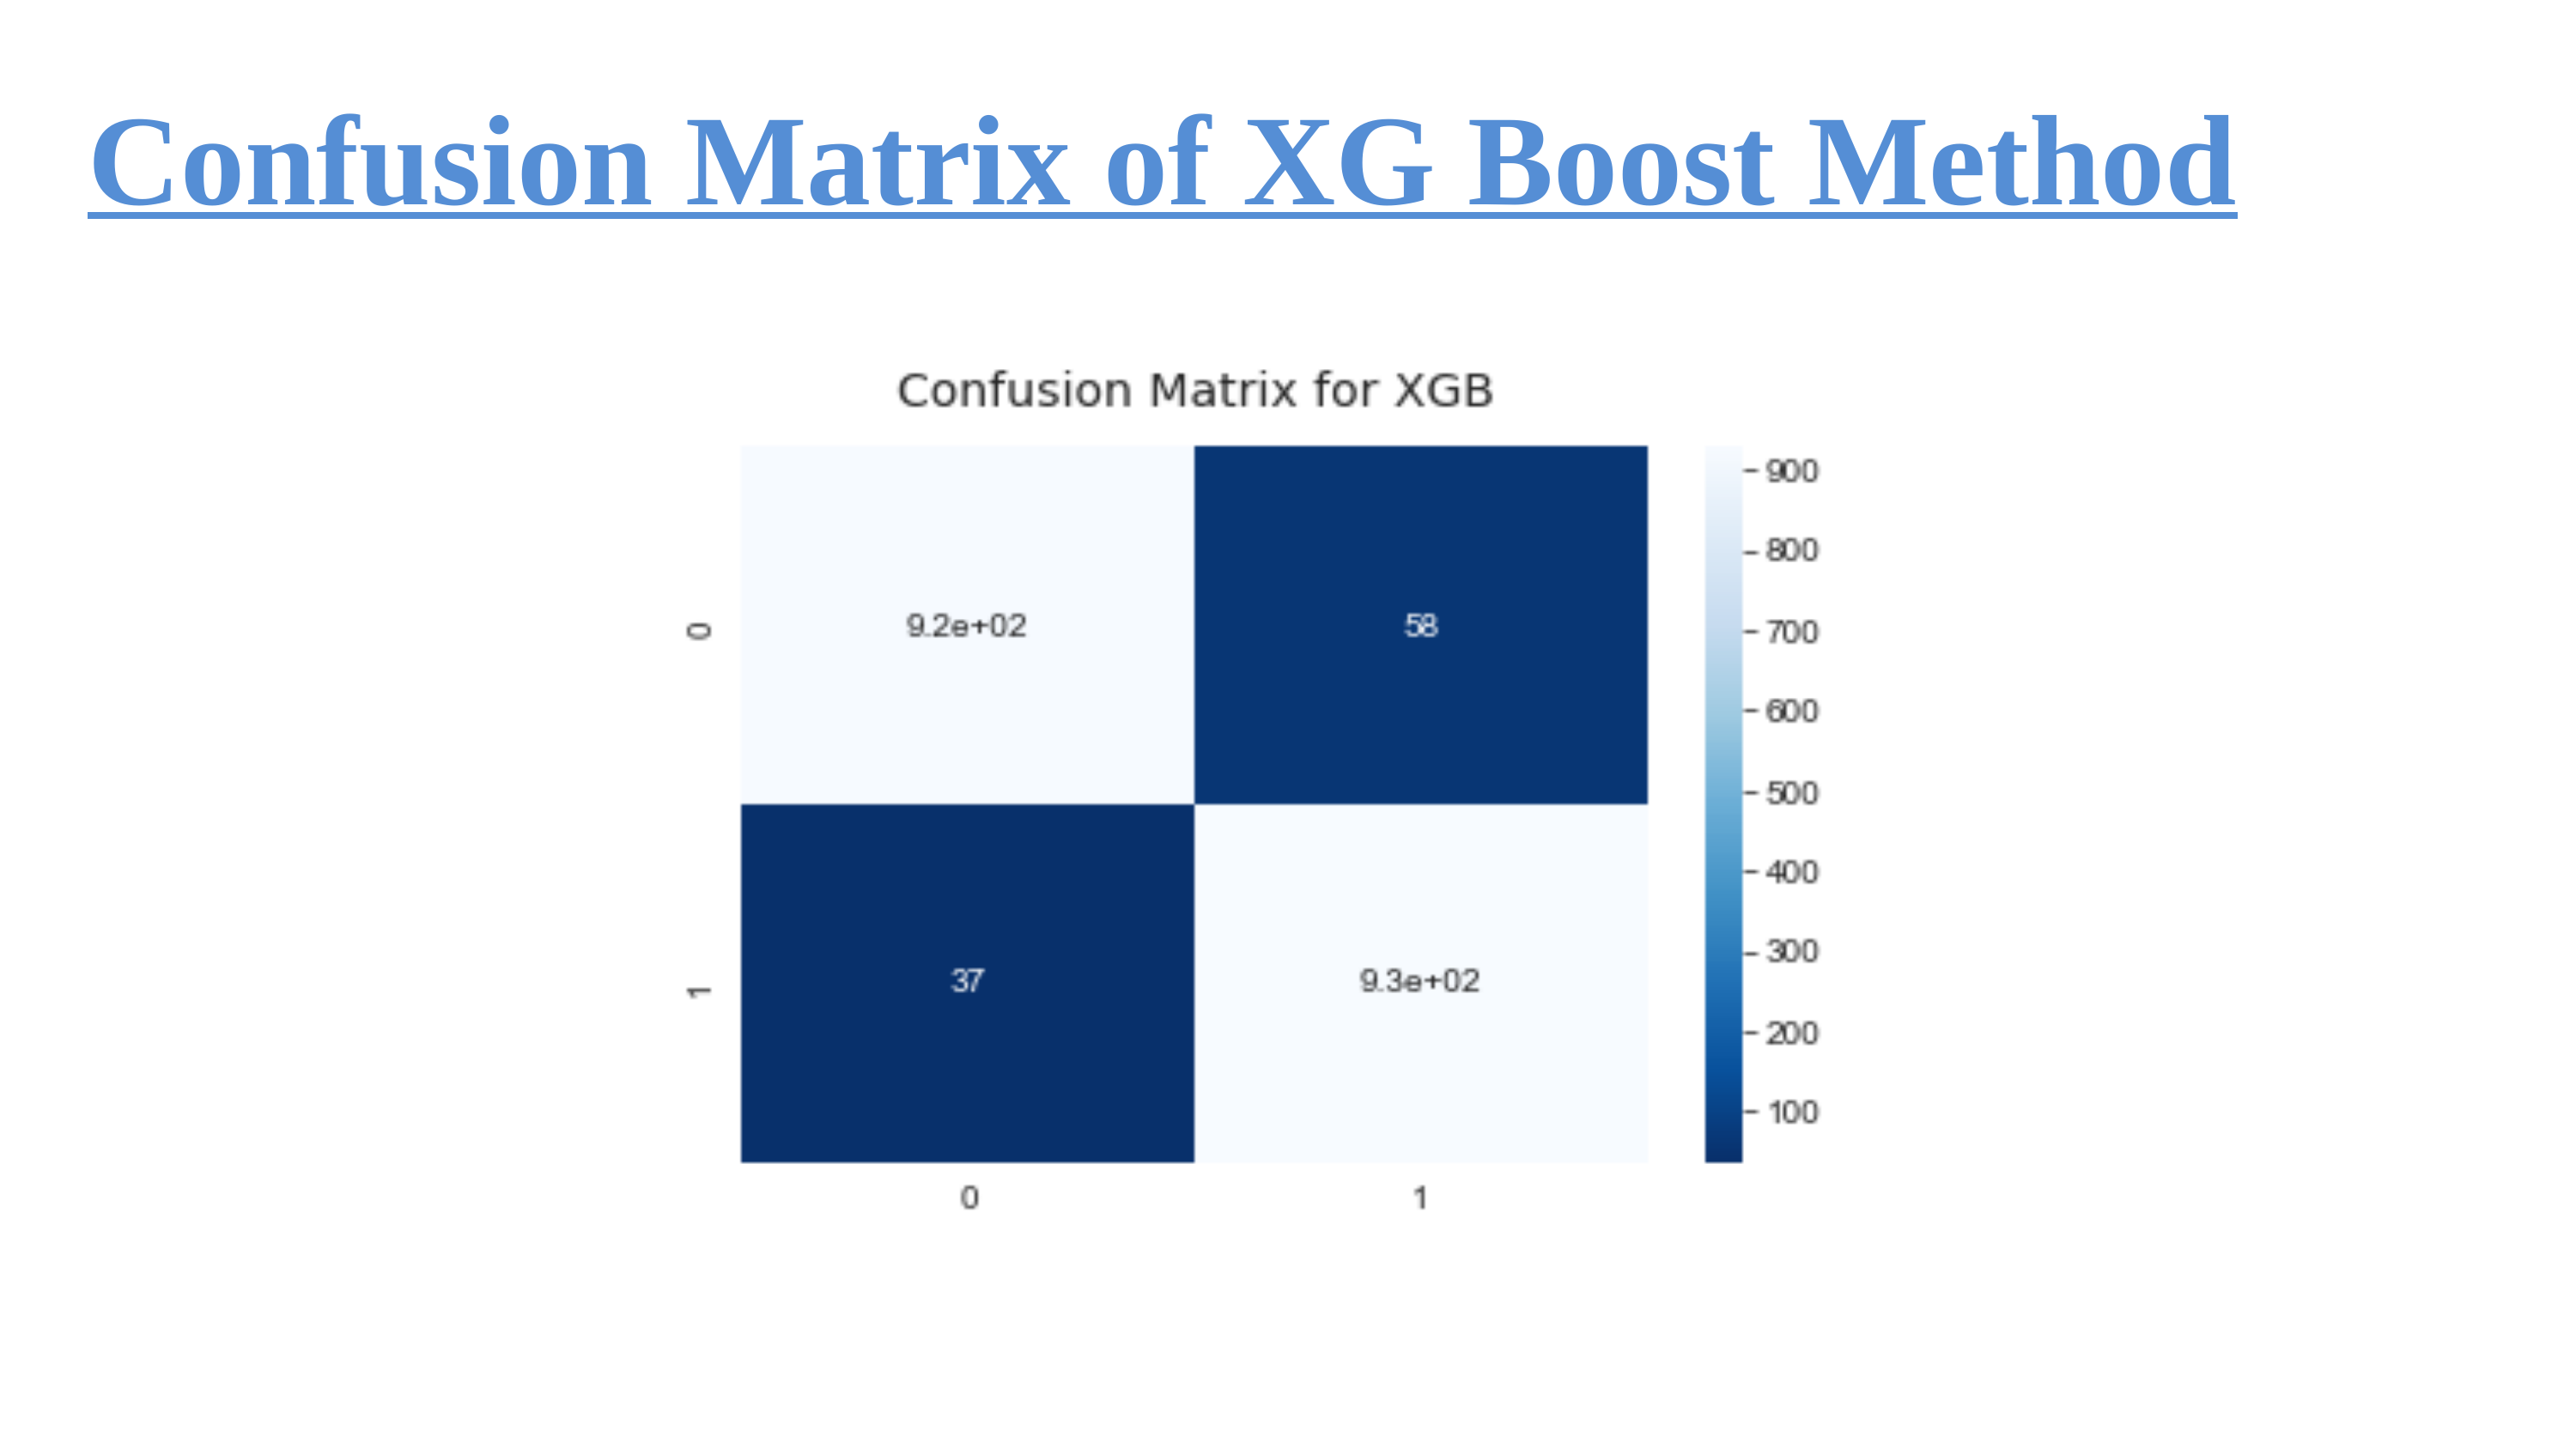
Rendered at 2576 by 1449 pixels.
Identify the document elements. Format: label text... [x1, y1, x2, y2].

text_box Confusion Matrix of XG Boost Method [75, 70, 2251, 237]
picture [665, 348, 1845, 1240]
